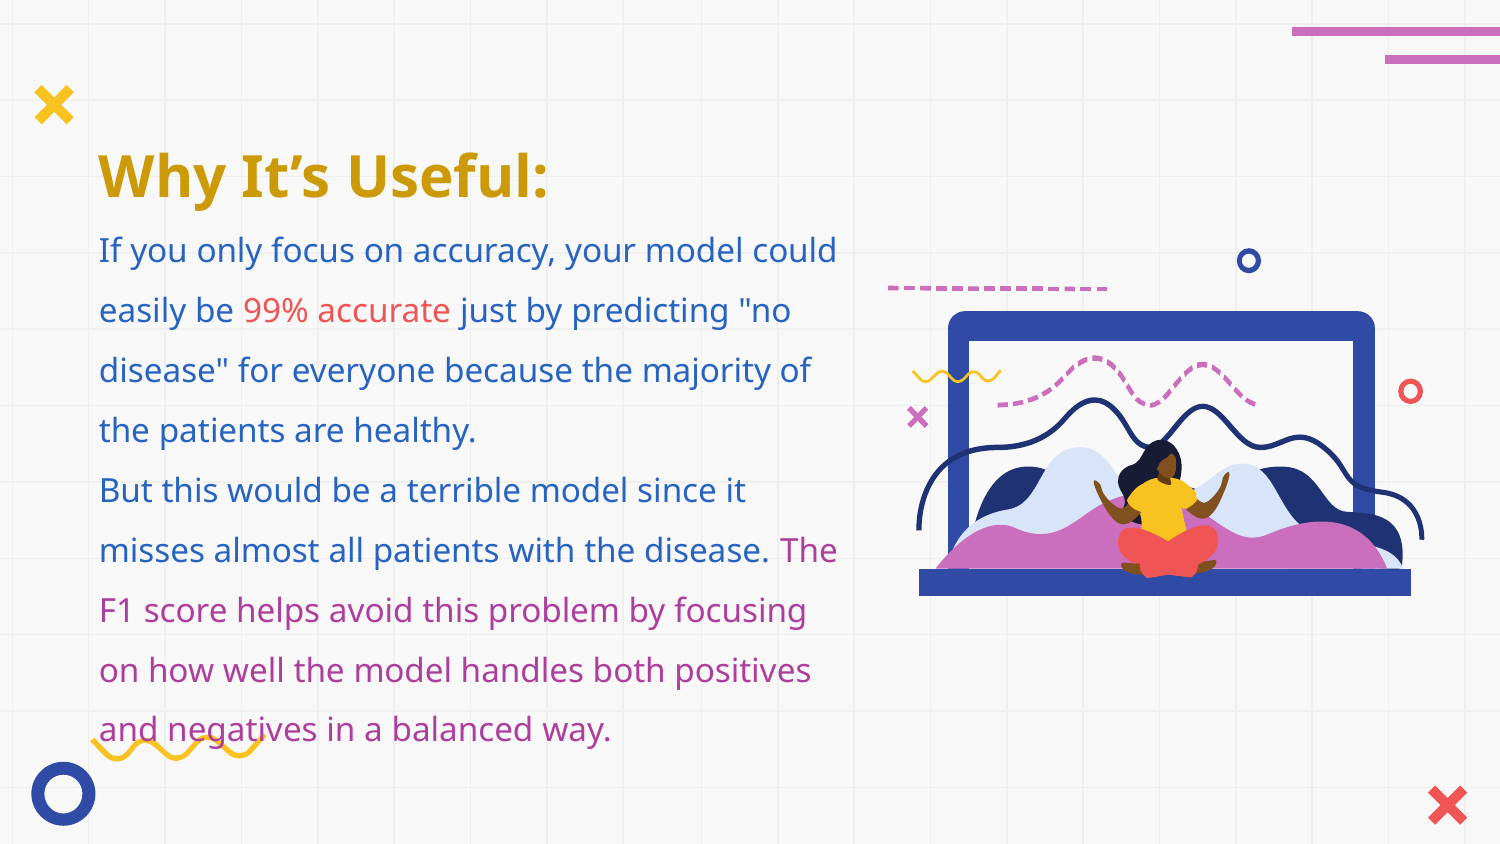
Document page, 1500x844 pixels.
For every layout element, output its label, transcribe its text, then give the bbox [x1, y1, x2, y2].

text_box Why It’s Useful: If you only focus on accuracy, your model could easily be 99% accurate just by predicting "no disease" for everyone because the majority of the patients are healthy. But this would be a terrible model since it misses almost all patients with the disease. The F1 score helps avoid this problem by focusing on how well the model handles both positives and negatives in a balanced way. [84, 97, 857, 756]
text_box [887, 247, 1428, 596]
